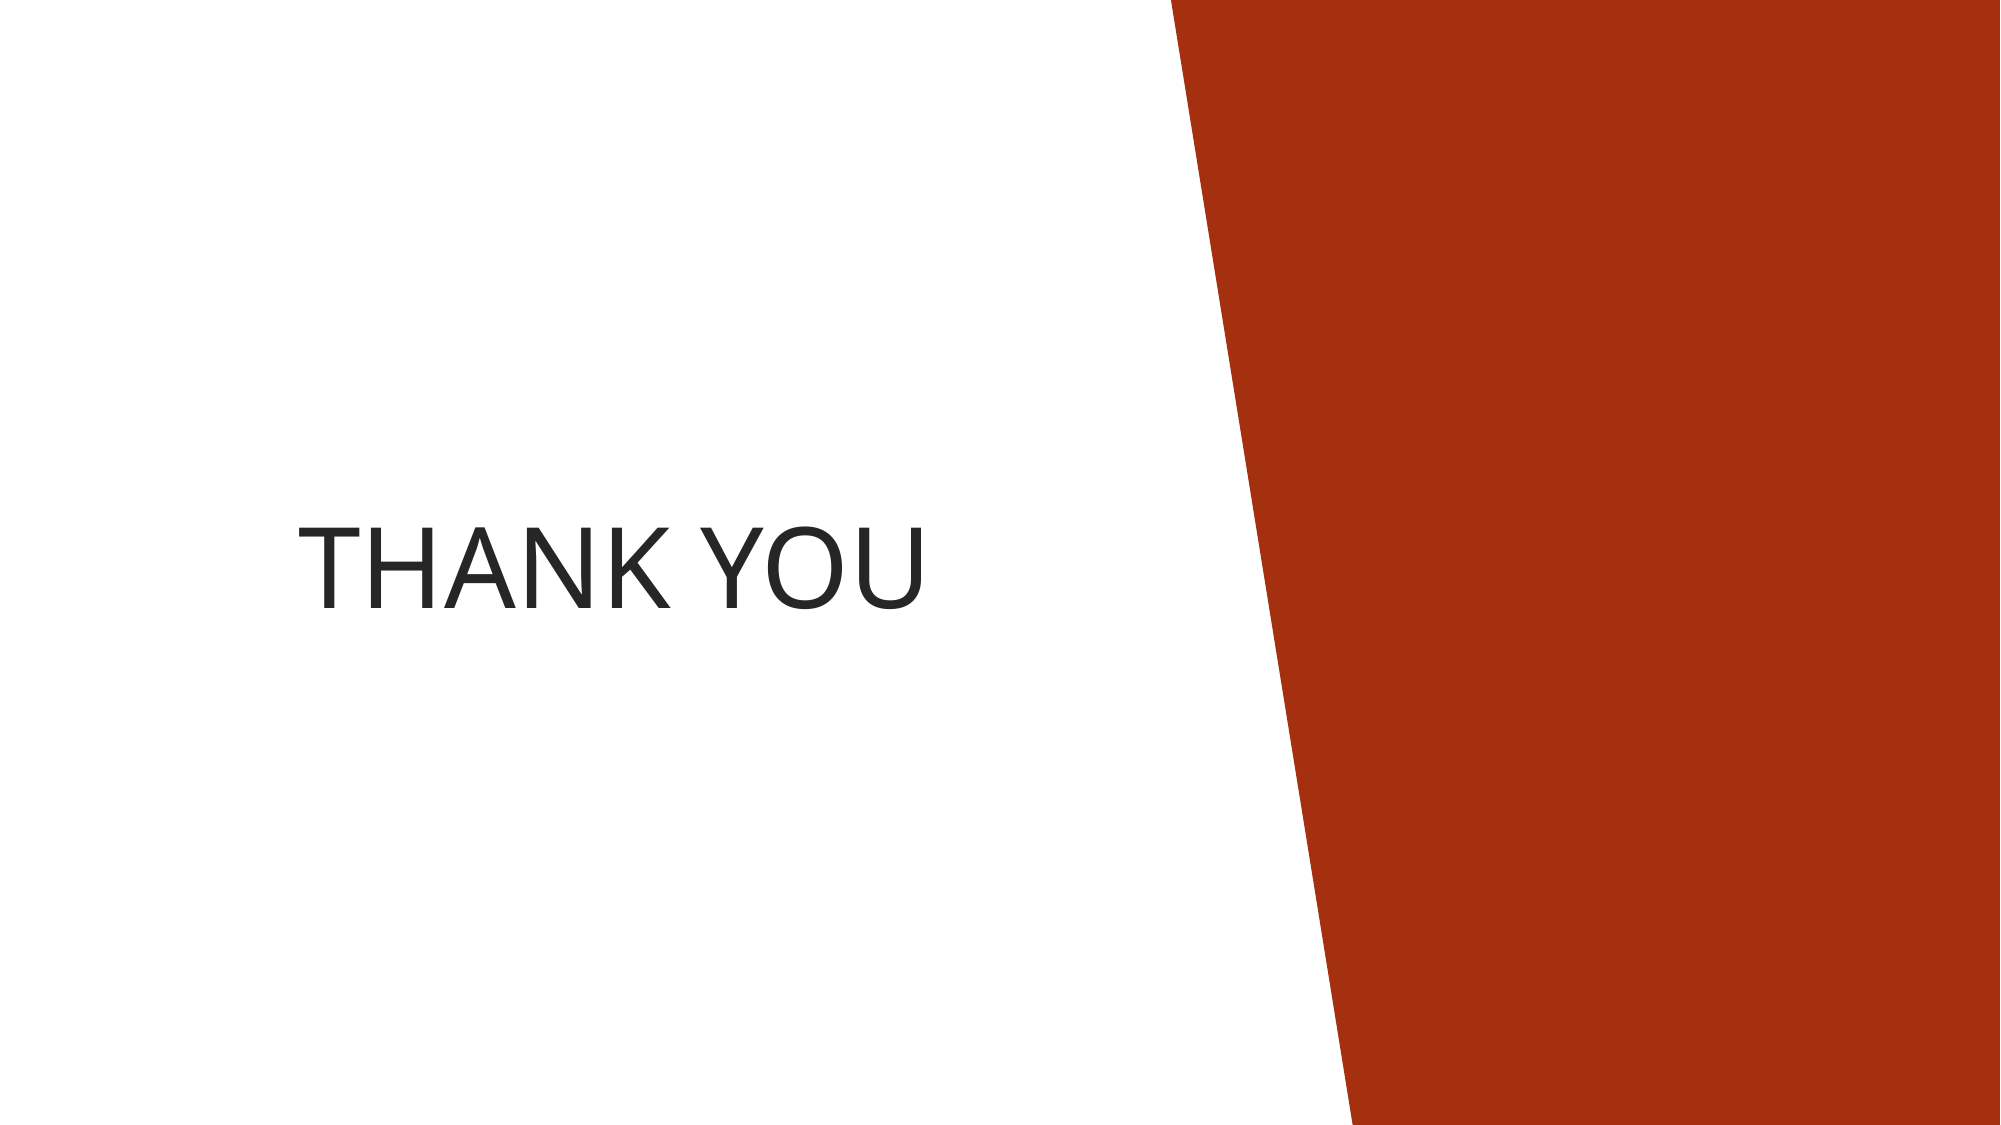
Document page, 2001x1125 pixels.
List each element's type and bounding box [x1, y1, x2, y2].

text_box [0, 0, 2000, 1125]
